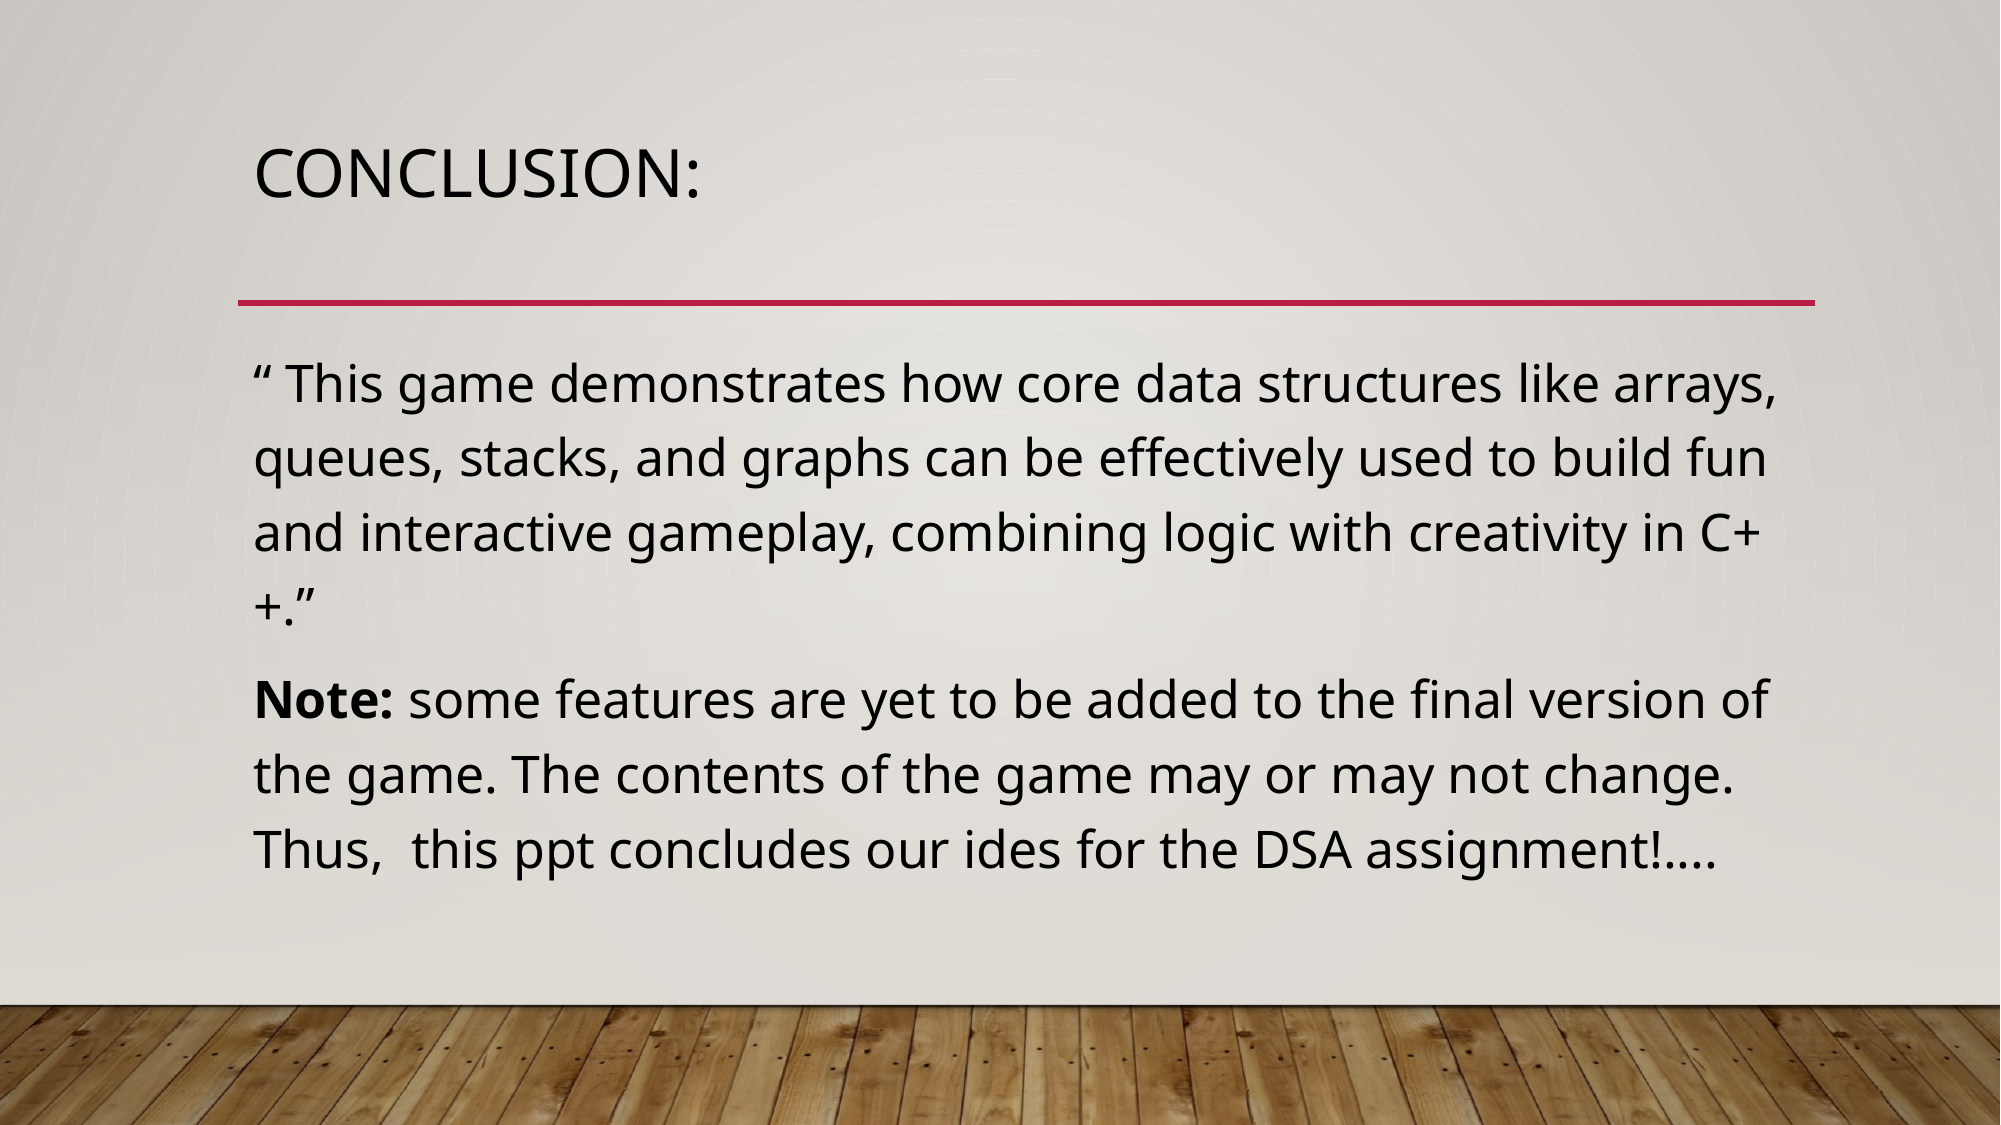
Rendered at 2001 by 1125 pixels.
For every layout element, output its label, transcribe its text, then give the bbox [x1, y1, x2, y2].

title CONCLUSION: [238, 131, 1814, 305]
picture [0, 1005, 2000, 1125]
list “ This game demonstrates how core data structures like arrays, queues, stacks, and graphs can be effectively used to build fun and interactive gameplay, combining logic with creativity in C++.” Note: some features are yet to be added to the final version of the game. The contents of the game may or may not change. Thus, this ppt concludes our ides for the DSA assignment!.... [238, 330, 1814, 897]
